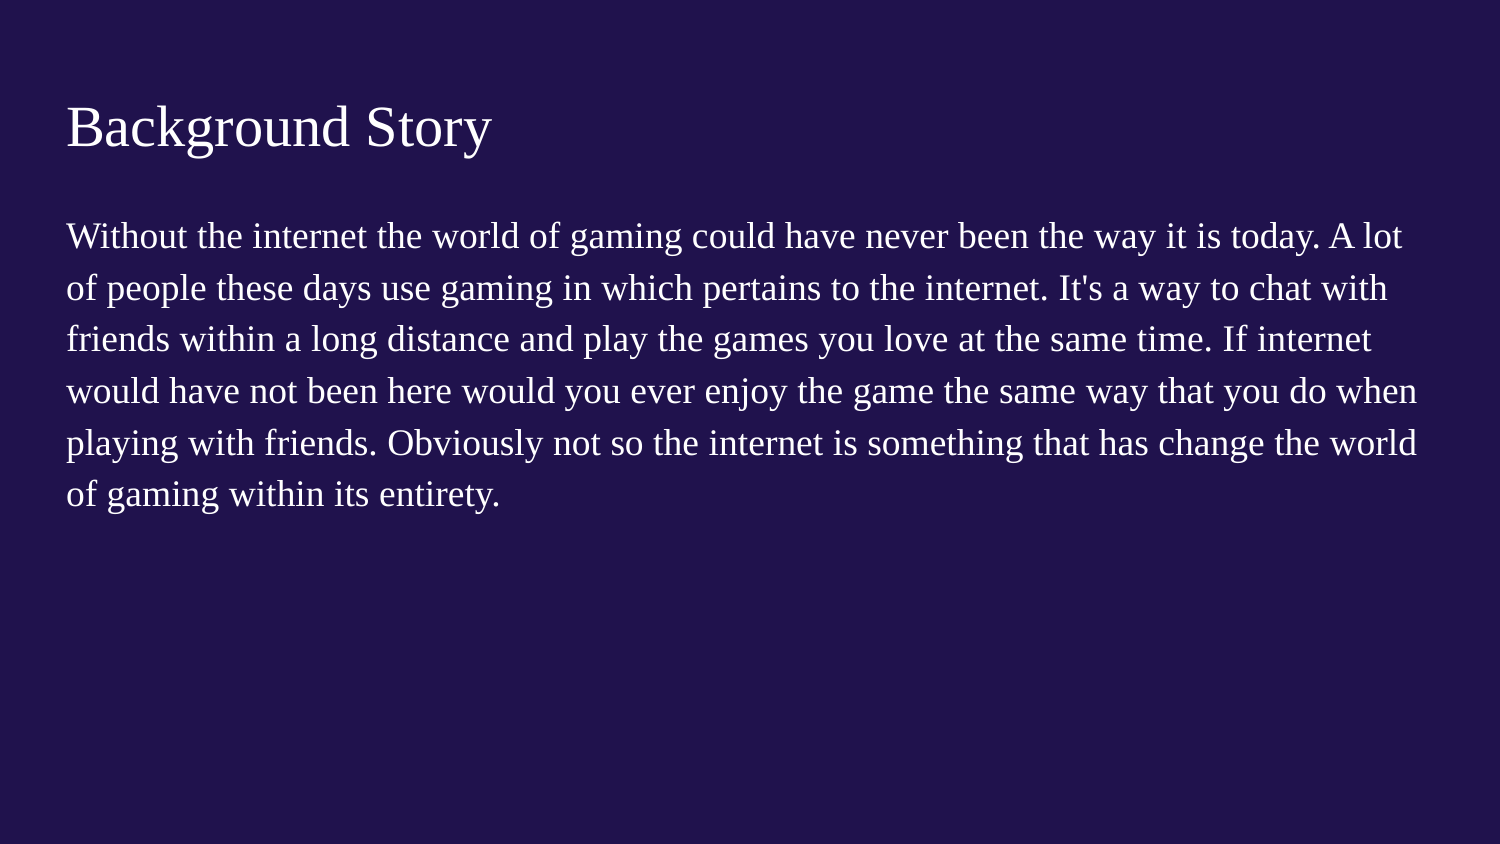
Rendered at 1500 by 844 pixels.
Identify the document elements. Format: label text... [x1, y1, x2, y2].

title Background Story [51, 72, 1449, 167]
list Without the internet the world of gaming could have never been the way it is today. A lot of people these days use gaming in which pertains to the internet. It's a way to chat with friends within a long distance and play the games you love at the same time. If internet would have not been here would you ever enjoy the game the same way that you do when playing with friends. Obviously not so the internet is something that has change the world of gaming within its entirety. [51, 189, 1449, 750]
